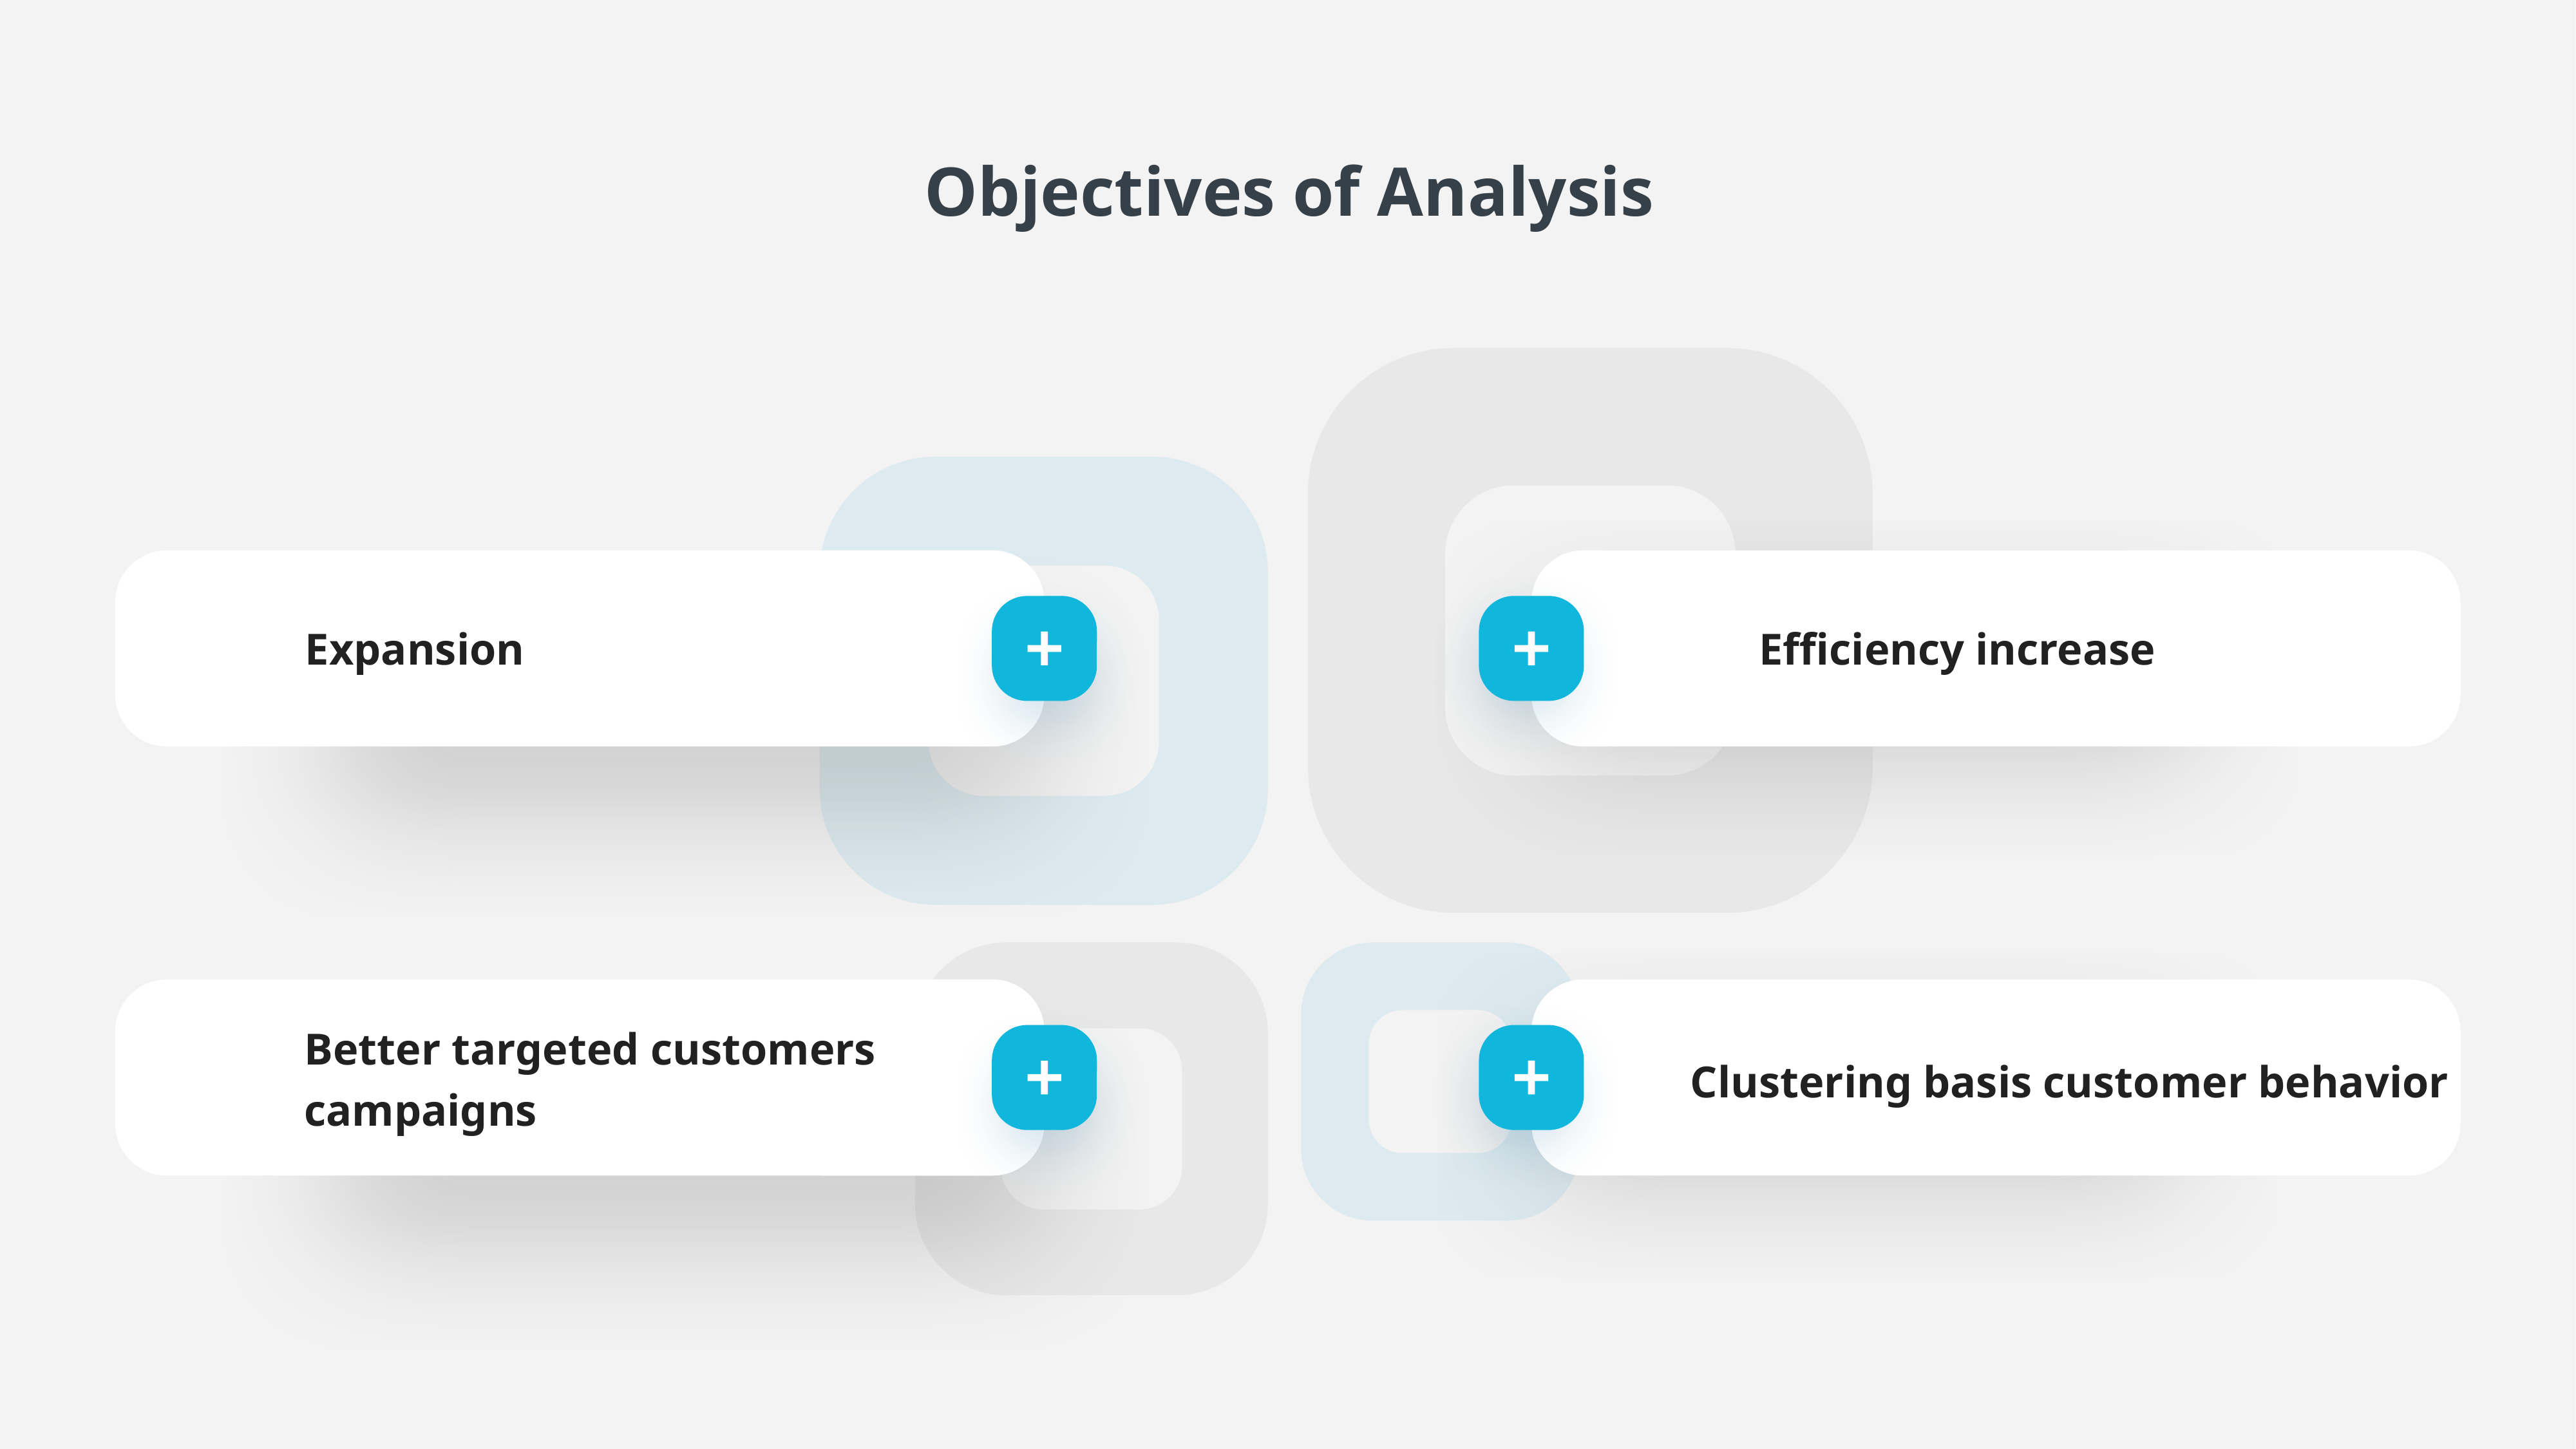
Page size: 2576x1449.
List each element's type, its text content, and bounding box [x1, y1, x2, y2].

text_box [821, 456, 1269, 906]
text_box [115, 979, 1045, 1176]
text_box [1300, 942, 1571, 1222]
text_box [1307, 347, 1873, 914]
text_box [1479, 596, 1584, 701]
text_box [1531, 979, 2461, 1176]
text_box [932, 942, 1269, 1296]
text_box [992, 596, 1097, 701]
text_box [1531, 550, 2461, 747]
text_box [992, 1025, 1097, 1130]
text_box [115, 550, 1045, 747]
text_box Objectives of Analysis [285, 111, 2294, 234]
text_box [1479, 1025, 1584, 1130]
